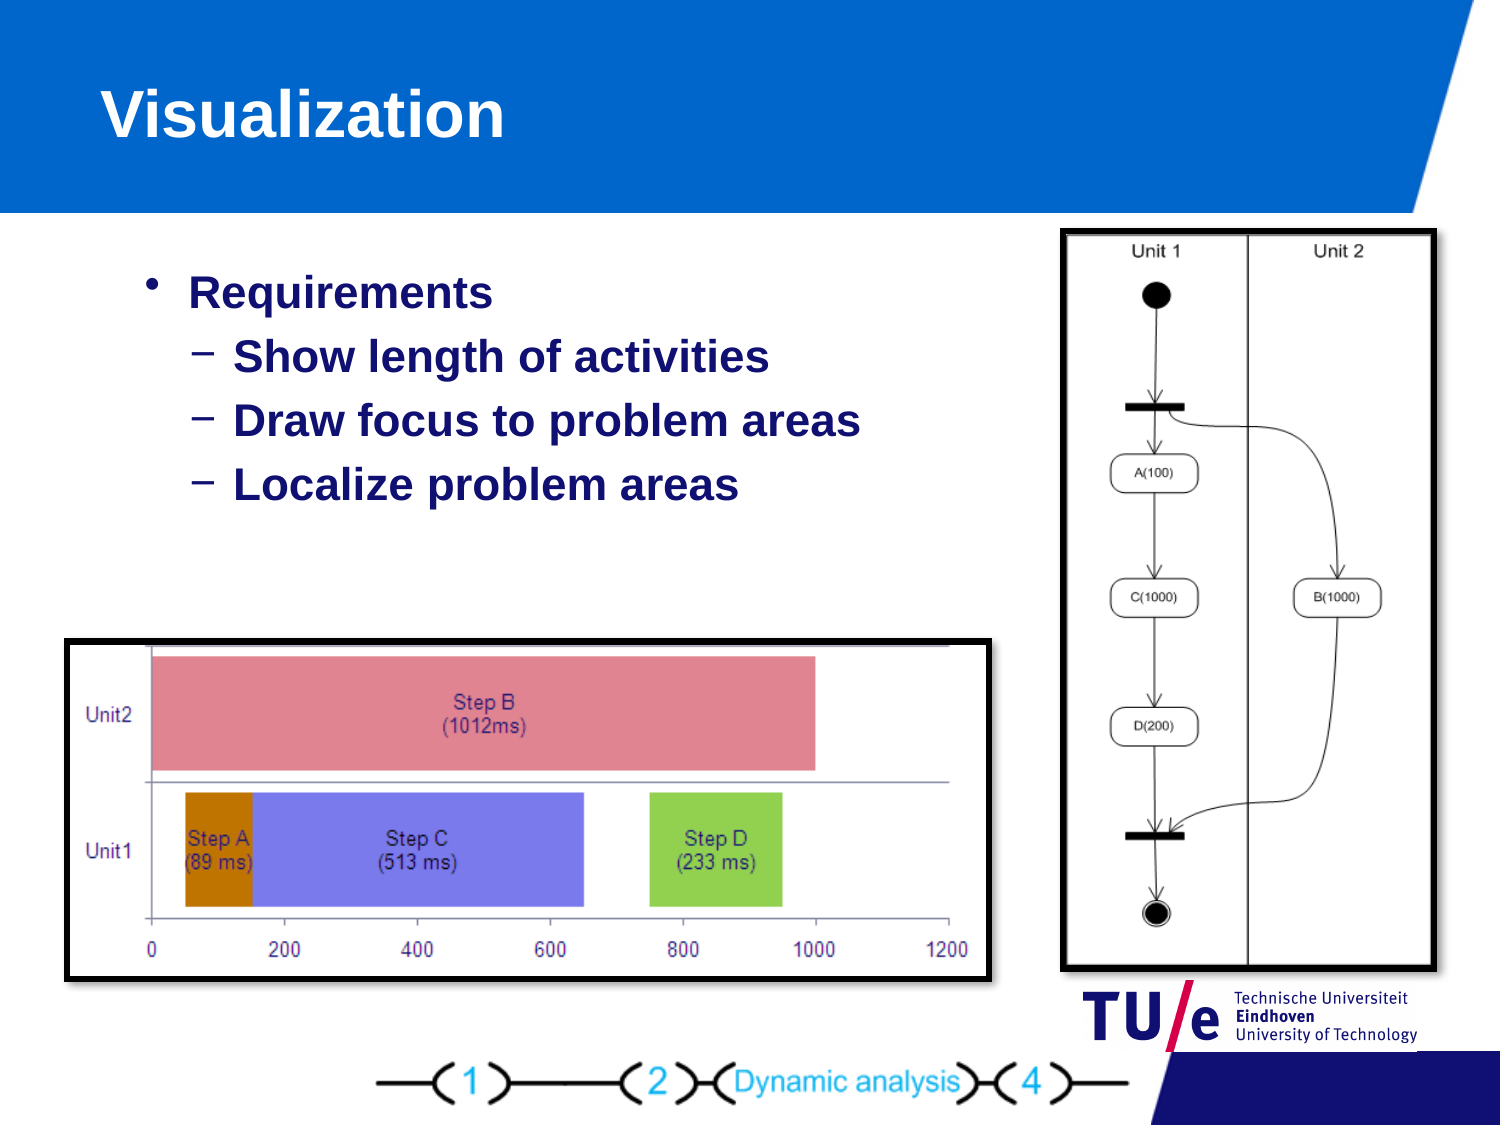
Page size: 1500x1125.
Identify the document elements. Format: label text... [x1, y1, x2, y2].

picture [0, 0, 1474, 213]
picture [70, 644, 987, 976]
picture [1066, 234, 1432, 966]
list Requirements Show length of activities Draw focus to problem areas Localize problem areas [100, 262, 1059, 927]
title Visualization [100, 35, 1417, 187]
picture [374, 1054, 1130, 1107]
picture [1083, 980, 1500, 1125]
